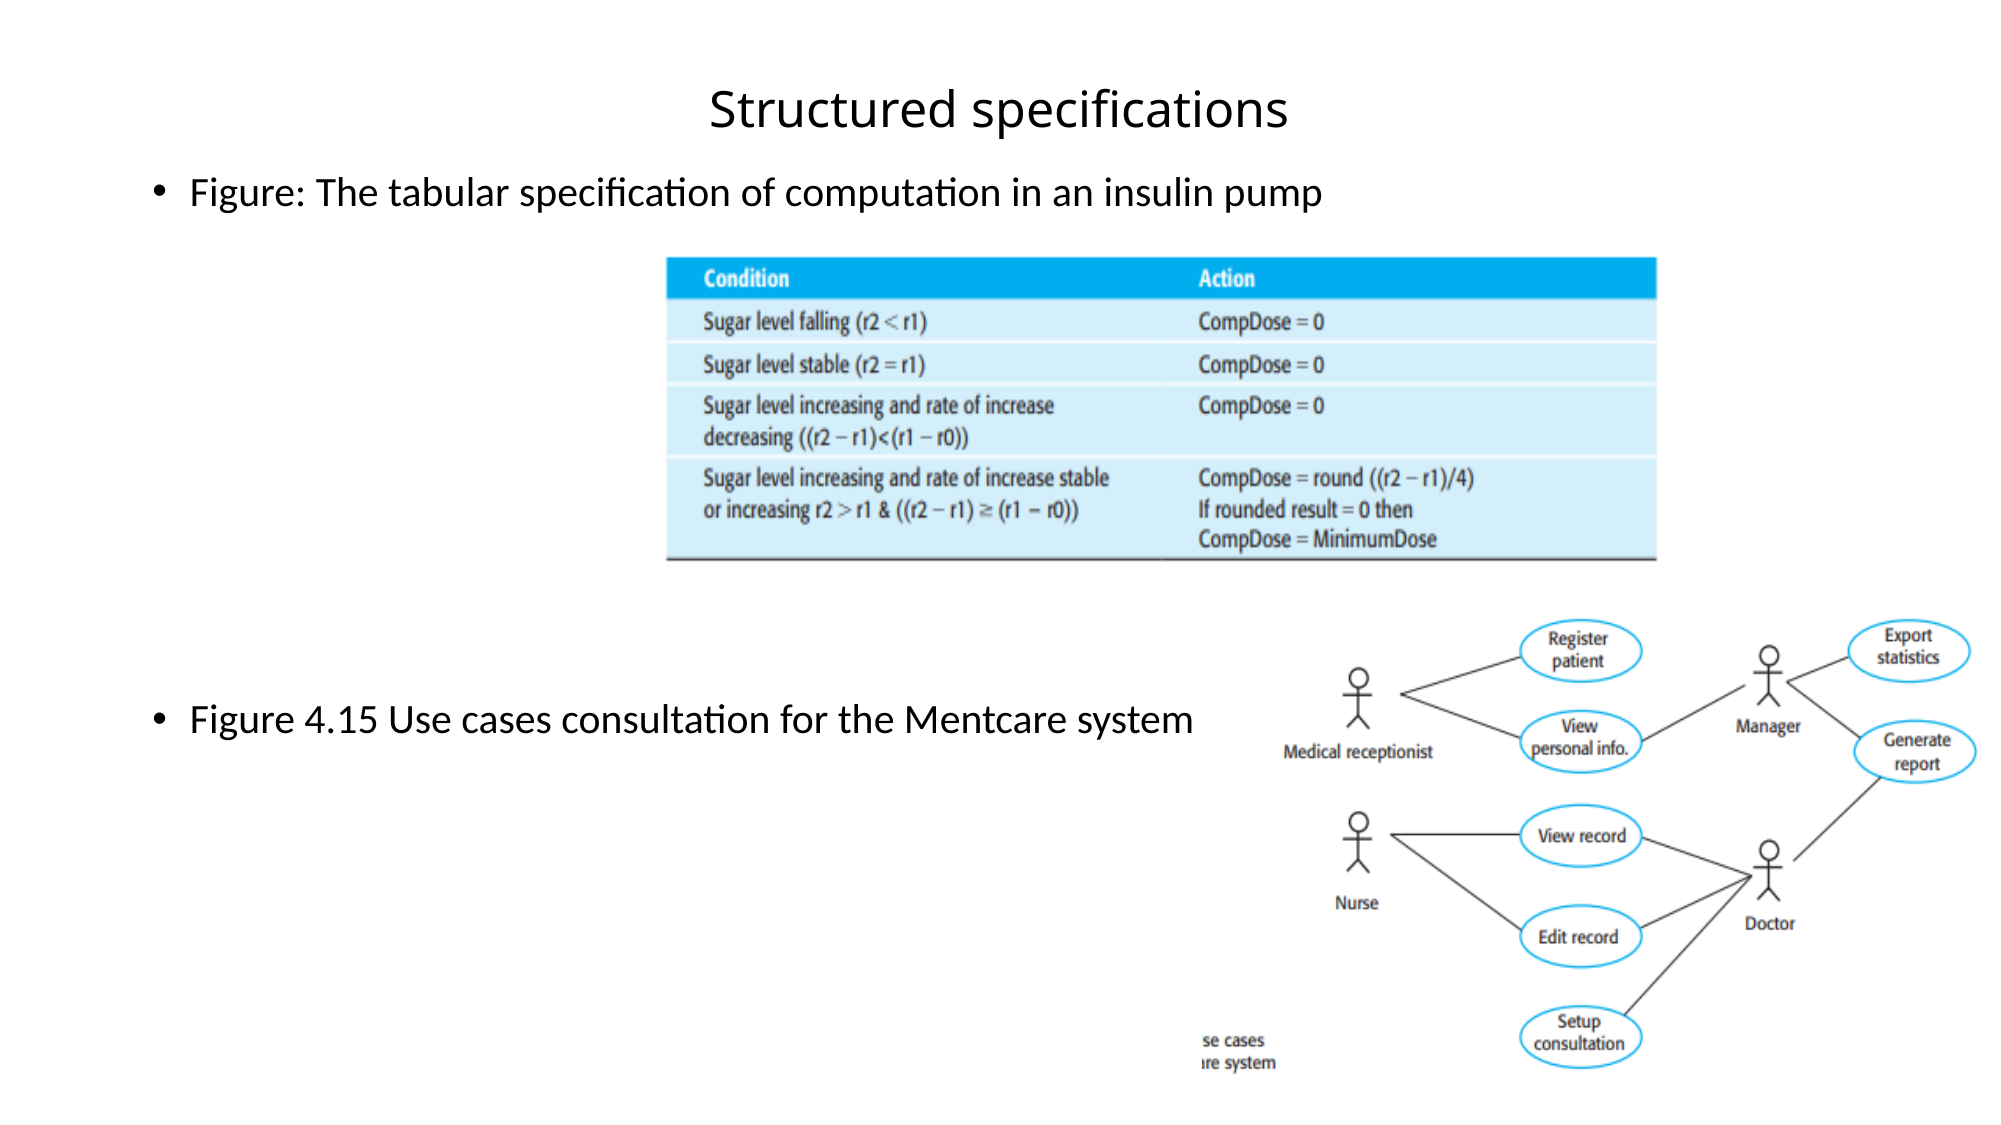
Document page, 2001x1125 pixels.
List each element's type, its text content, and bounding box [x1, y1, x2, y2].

picture [652, 224, 1677, 584]
picture [1202, 604, 2000, 1076]
list Figure: The tabular specification of computation in an insulin pump Figure 4.15 Use cases consultation for the Mentcare system [137, 163, 1863, 1014]
title Structured specifications [137, 59, 1863, 163]
